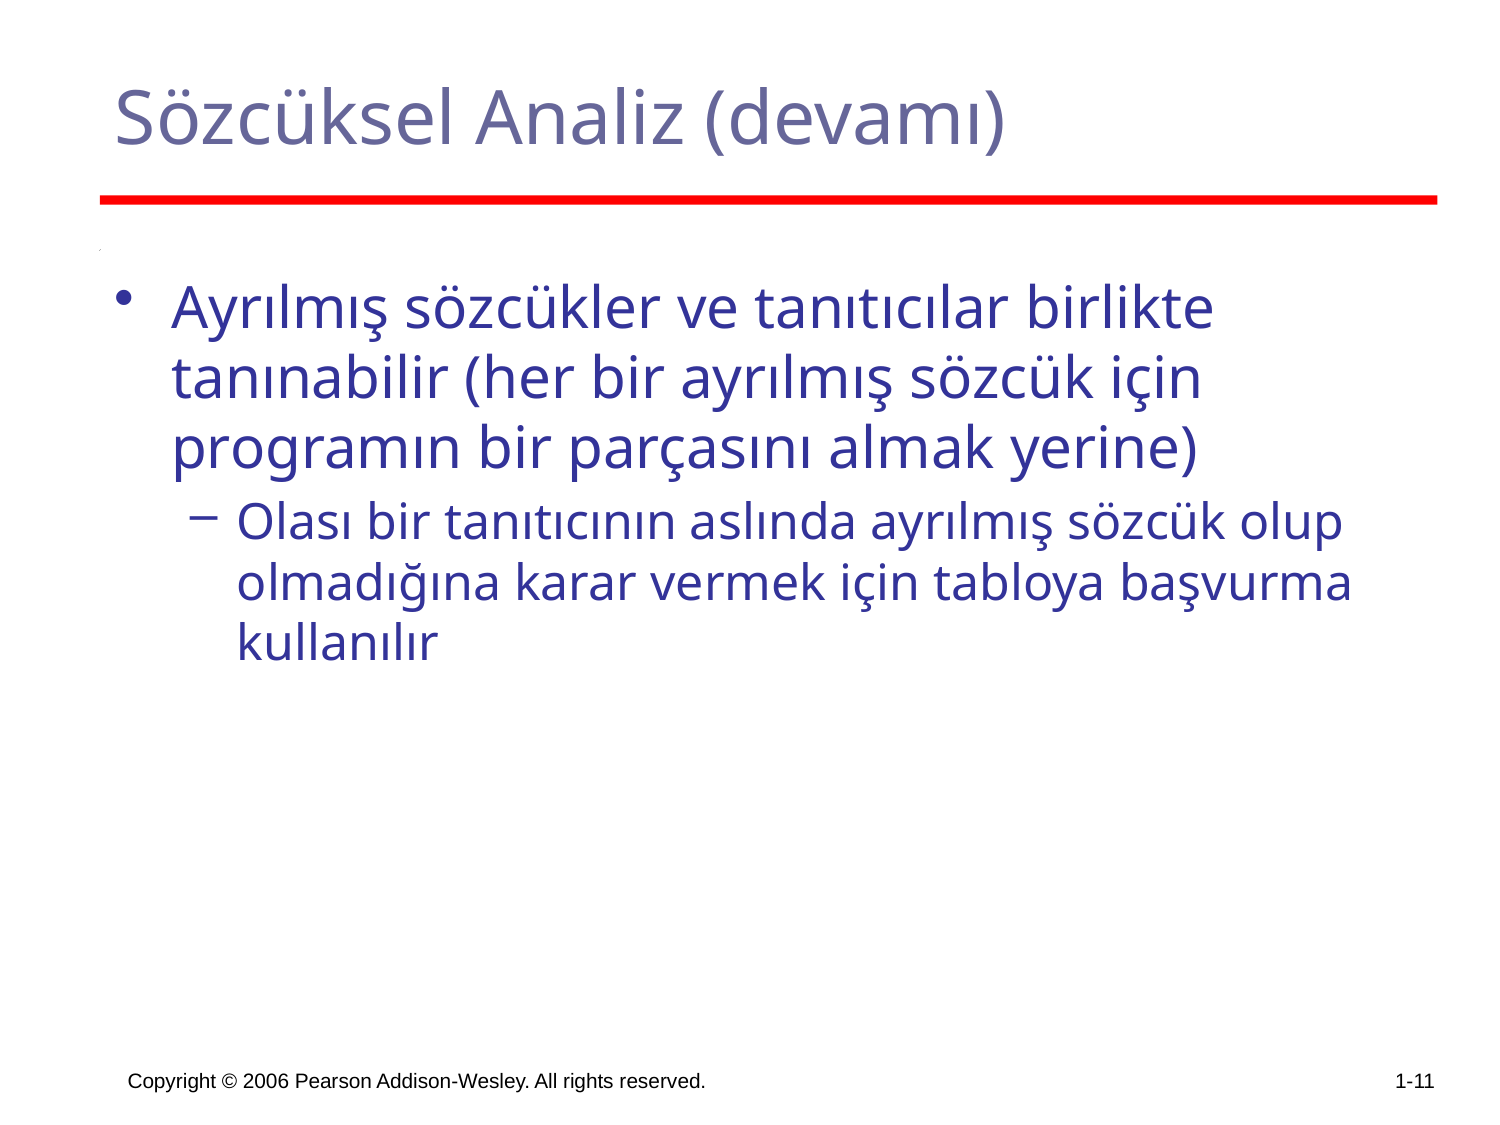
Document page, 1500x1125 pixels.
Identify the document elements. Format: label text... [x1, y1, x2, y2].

footer Copyright © 2006 Pearson Addison-Wesley. All rights reserved. [112, 1025, 800, 1100]
title Sözcüksel Analiz (devamı) [99, 62, 1438, 250]
list Ayrılmış sözcükler ve tanıtıcılar birlikte tanınabilir (her bir ayrılmış sözcük için programın bir parçasını almak yerine) Olası bir tanıtıcının aslında ayrılmış sözcük olup olmadığına karar vermek için tabloya başvurma kullanılır [99, 262, 1438, 1013]
slide_number 1-11 [1137, 1025, 1450, 1100]
